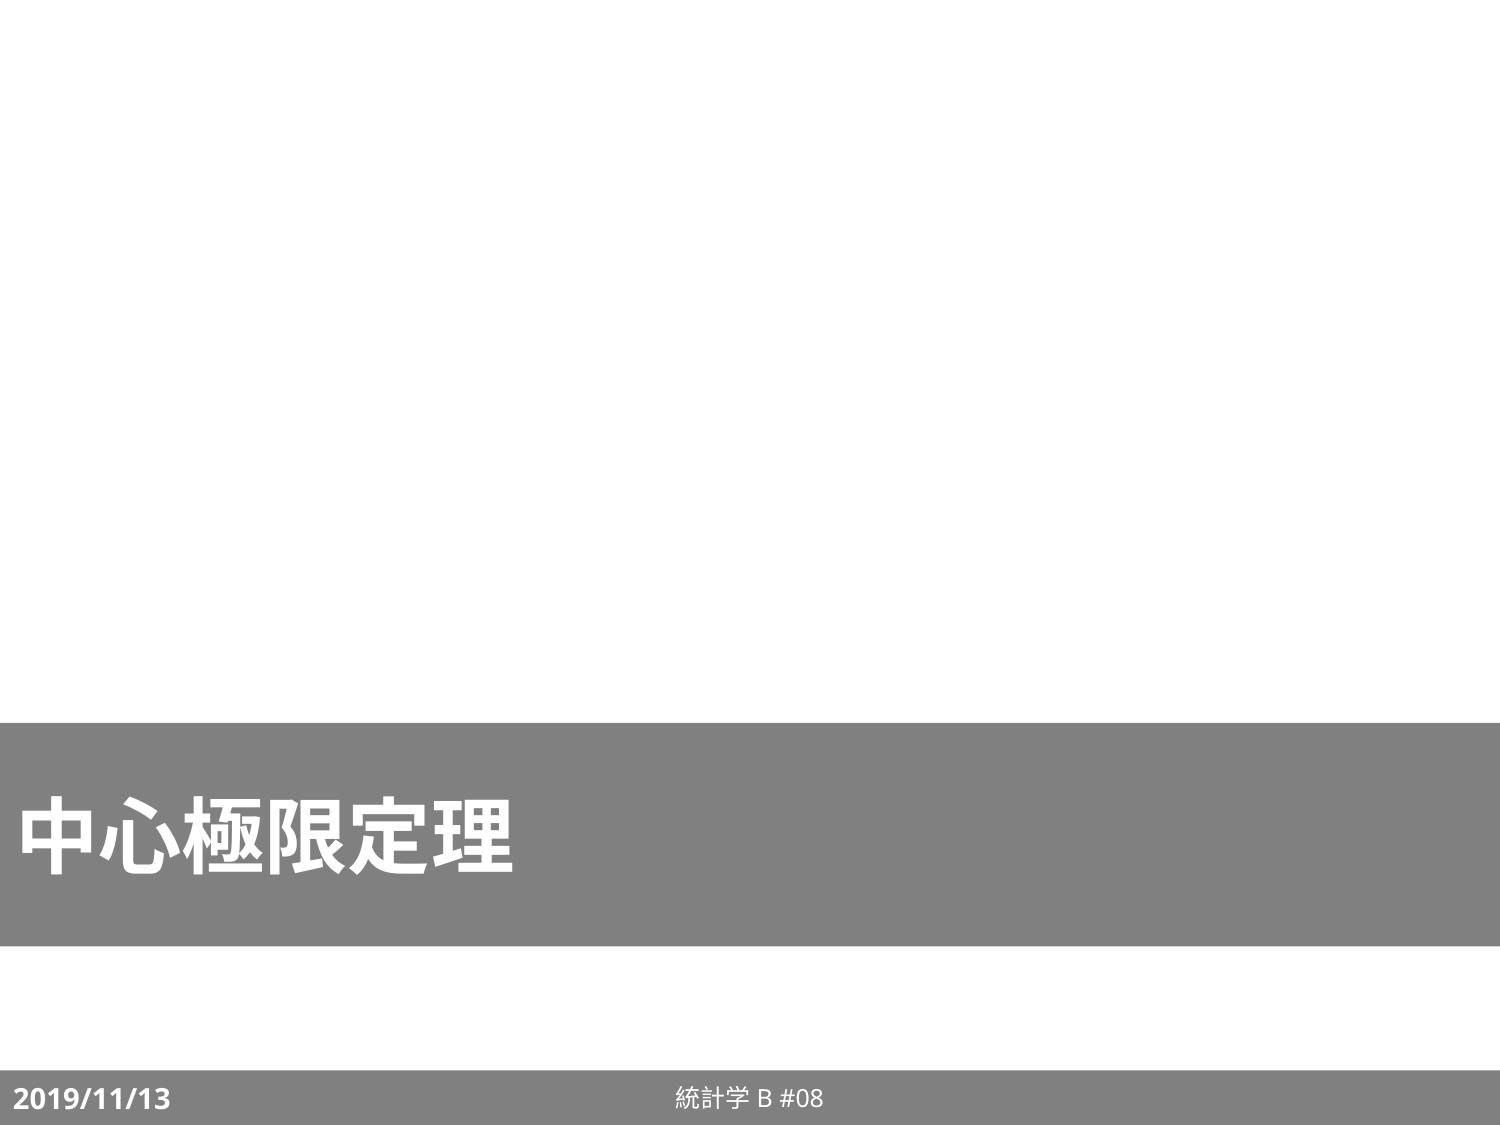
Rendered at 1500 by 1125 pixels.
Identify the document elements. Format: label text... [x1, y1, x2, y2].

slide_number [0, 1070, 266, 1125]
title 中心極限定理 [0, 722, 1500, 947]
footer 統計学B #08 [295, 1070, 1205, 1125]
